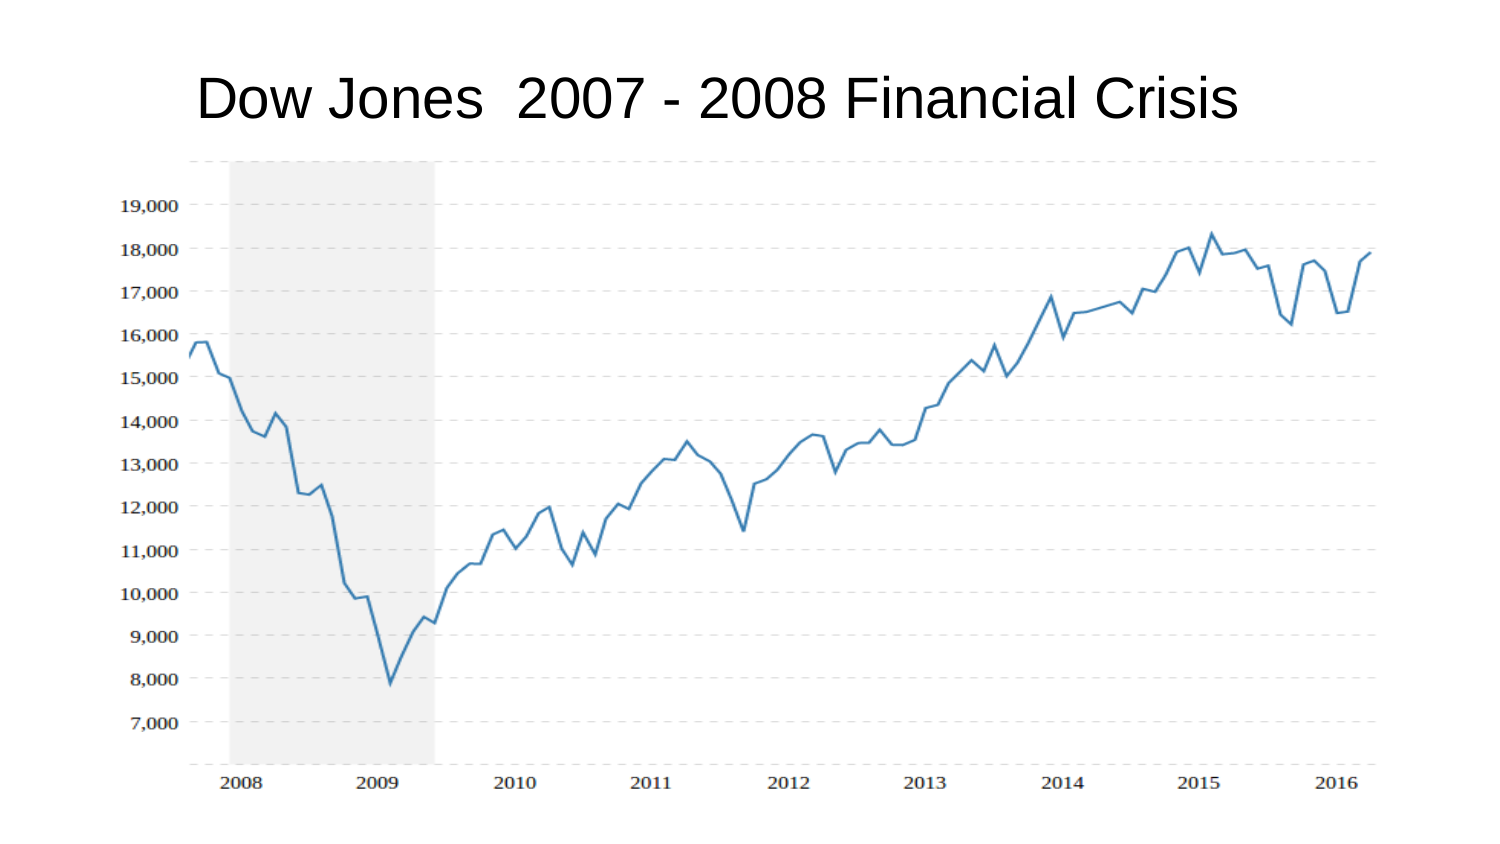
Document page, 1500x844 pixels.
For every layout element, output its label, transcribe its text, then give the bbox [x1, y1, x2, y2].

title Dow Jones 2007 - 2008 Financial Crisis [51, 45, 1449, 140]
picture [93, 153, 1407, 810]
